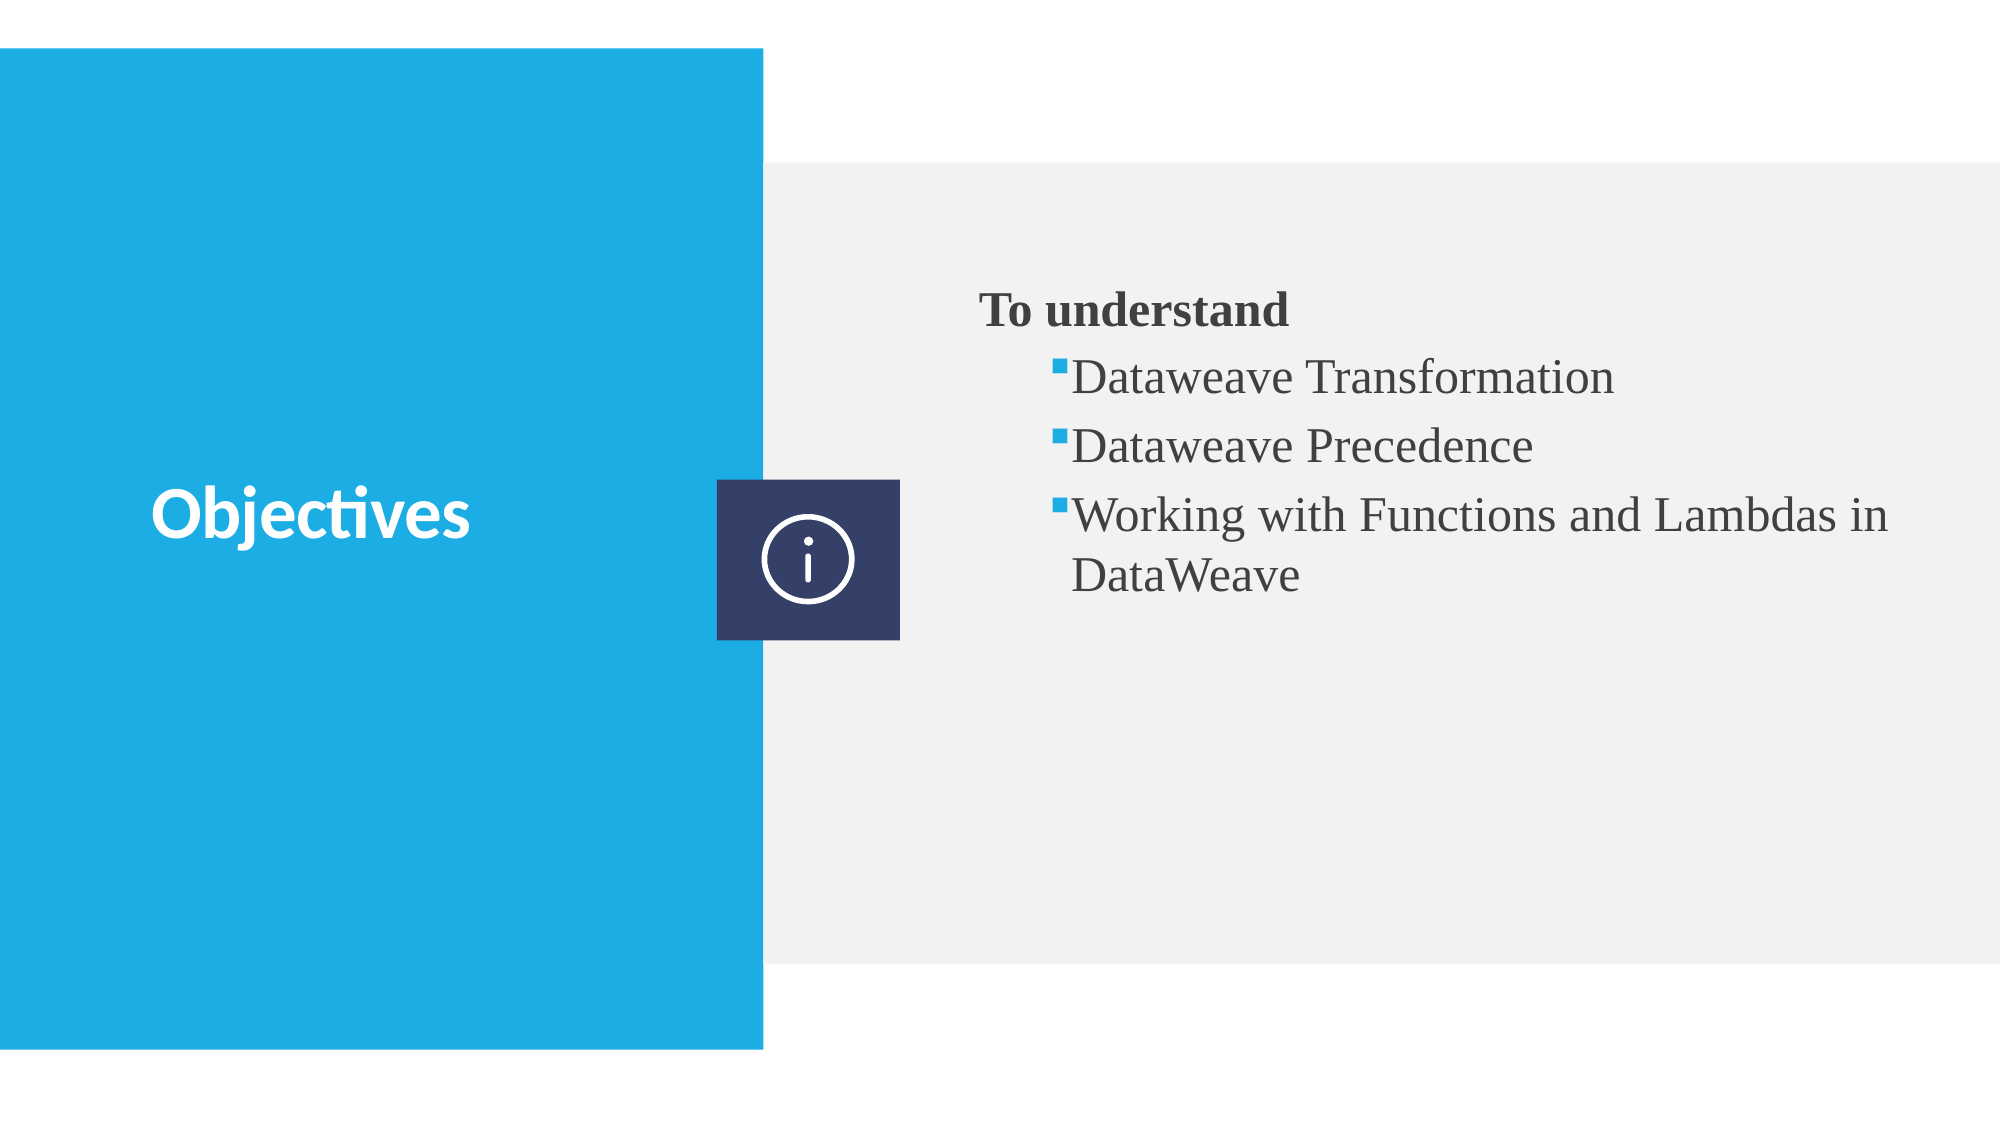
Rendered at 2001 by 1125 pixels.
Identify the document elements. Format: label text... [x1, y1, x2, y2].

list To understand Dataweave Transformation Dataweave Precedence Working with Functions and Lambdas in DataWeave [964, 269, 1952, 842]
